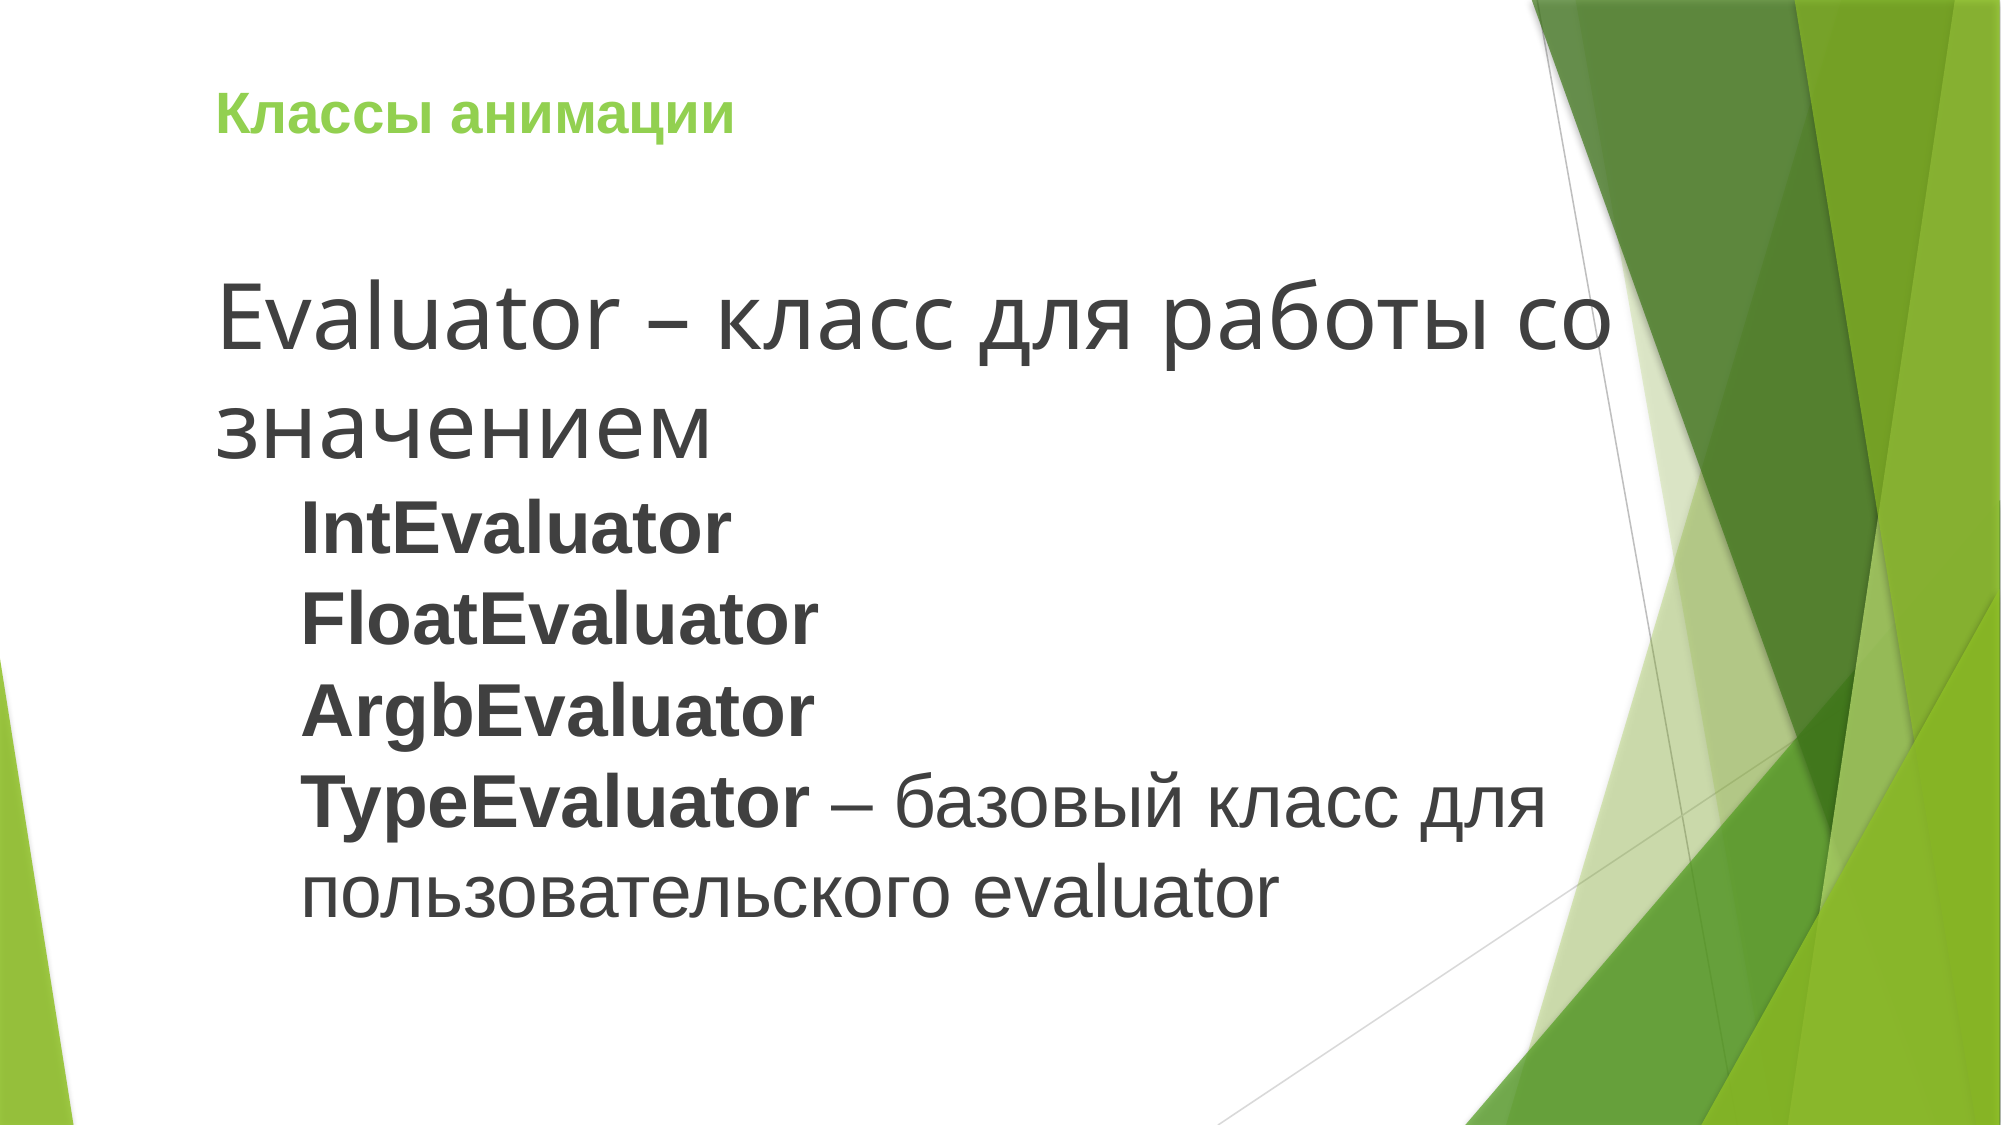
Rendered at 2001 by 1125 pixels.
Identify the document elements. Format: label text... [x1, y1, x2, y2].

title Классы анимации [212, 72, 861, 253]
list Evaluator – класс для работы со значением IntEvaluator FloatEvaluator ArgbEvaluator TypeEvaluator – базовый класс для пользовательского evaluator [212, 253, 1624, 933]
